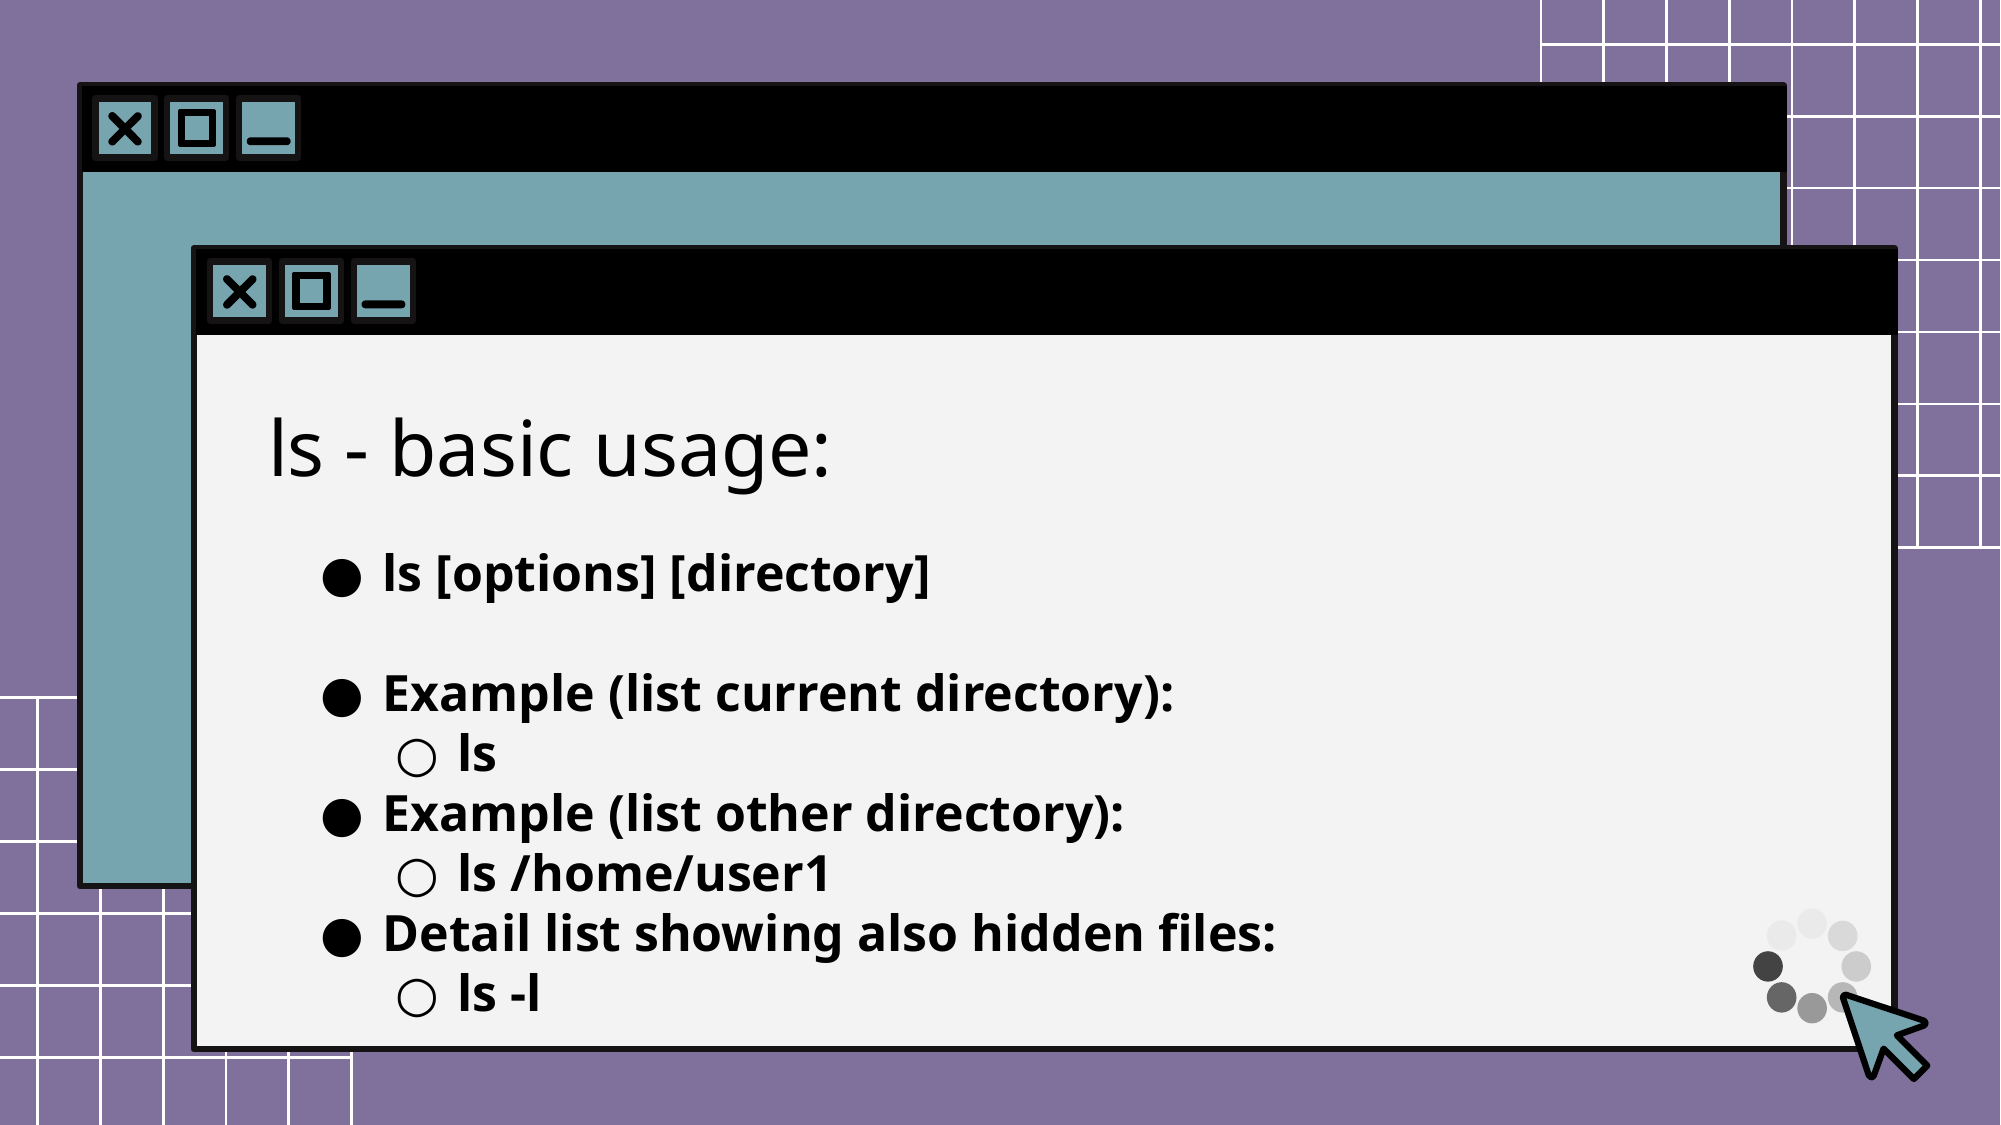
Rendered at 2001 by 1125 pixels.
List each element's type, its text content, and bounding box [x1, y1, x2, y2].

title ls - basic usage: [248, 379, 1838, 549]
text_box ls [options] [directory] Example (list current directory): ls Example (list other directory): ls /home/user1 Detail list showing also hidden files: ls -l [292, 526, 1652, 967]
